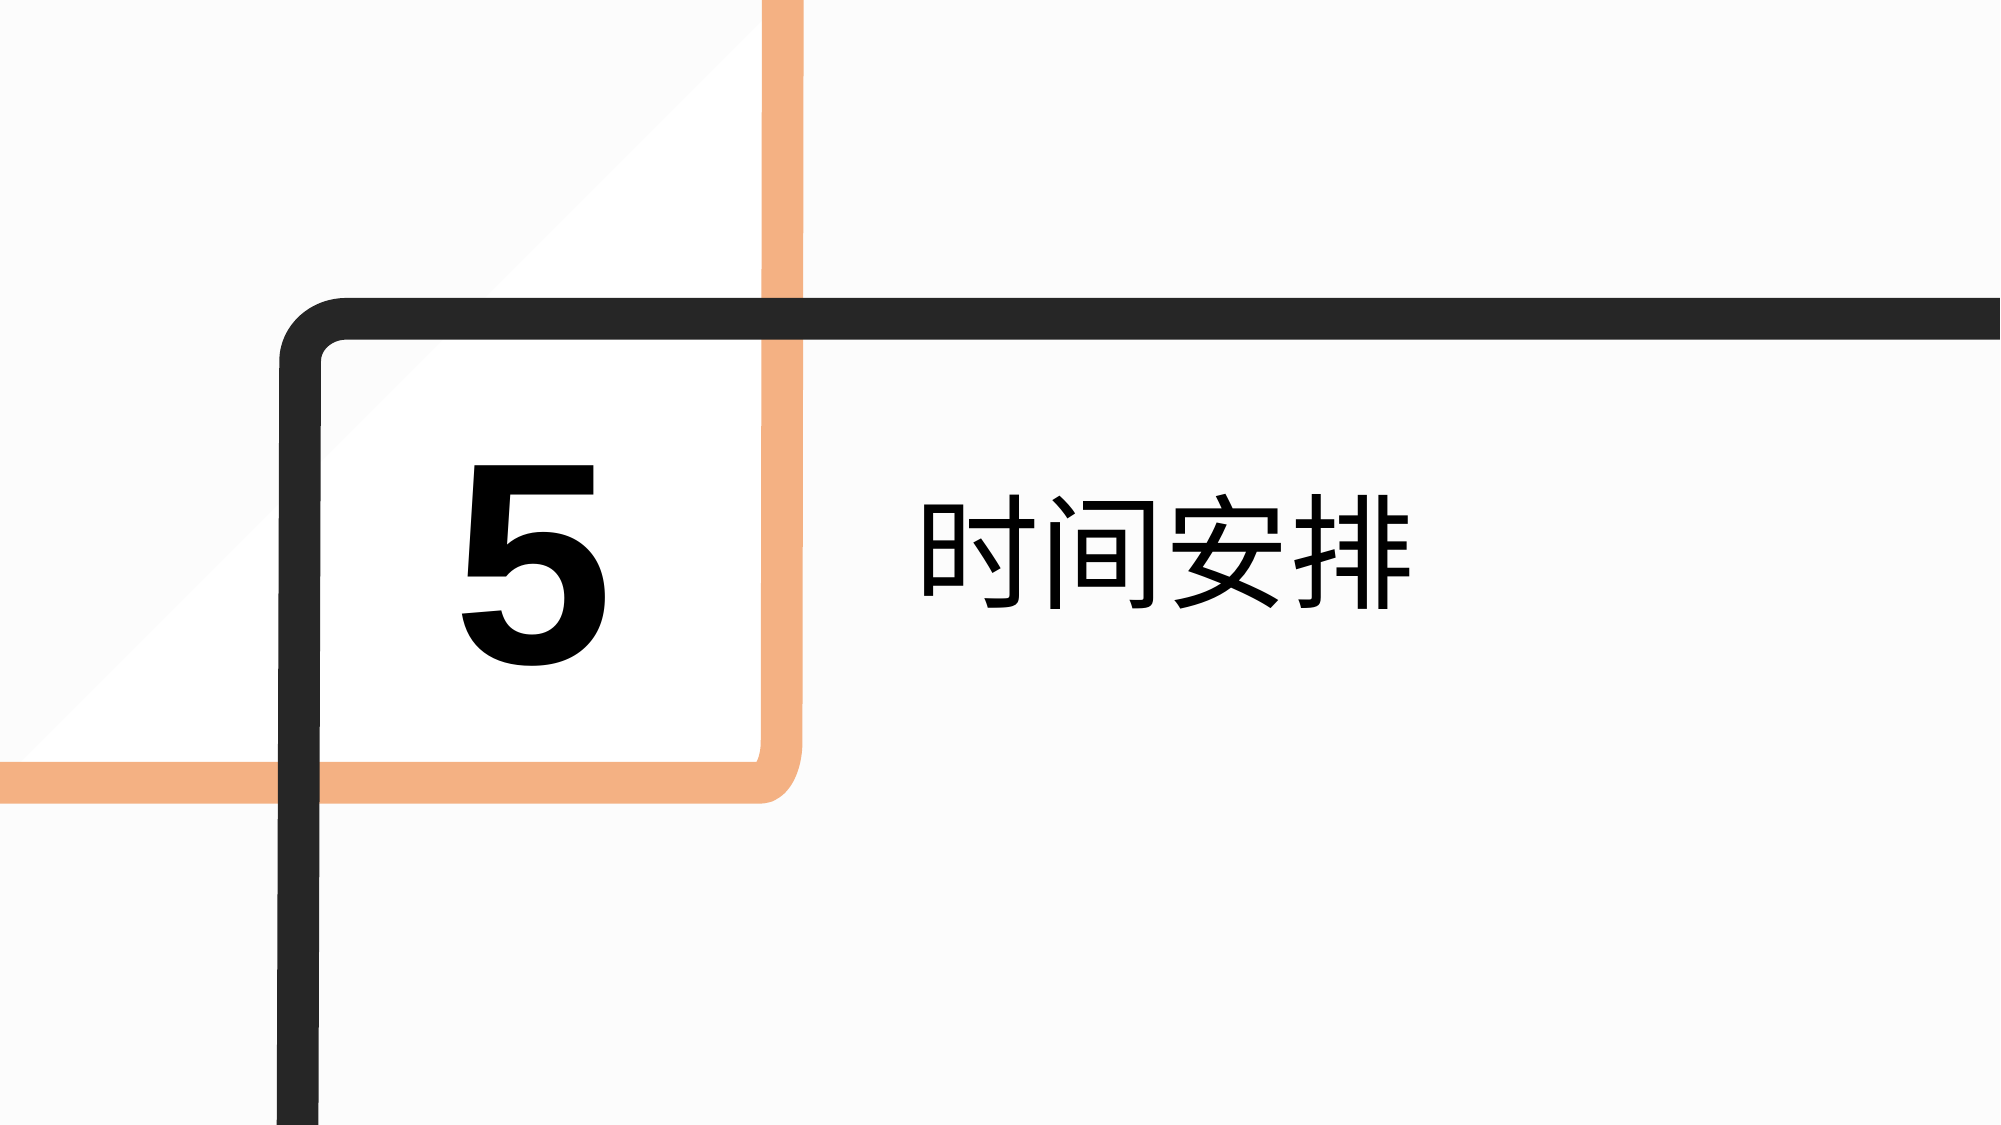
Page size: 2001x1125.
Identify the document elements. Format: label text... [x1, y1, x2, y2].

text_box 时间安排 [899, 467, 1754, 633]
text_box [464, 0, 783, 318]
text_box [297, 318, 2000, 1125]
text_box 5 [439, 369, 629, 729]
text_box [0, 483, 299, 783]
